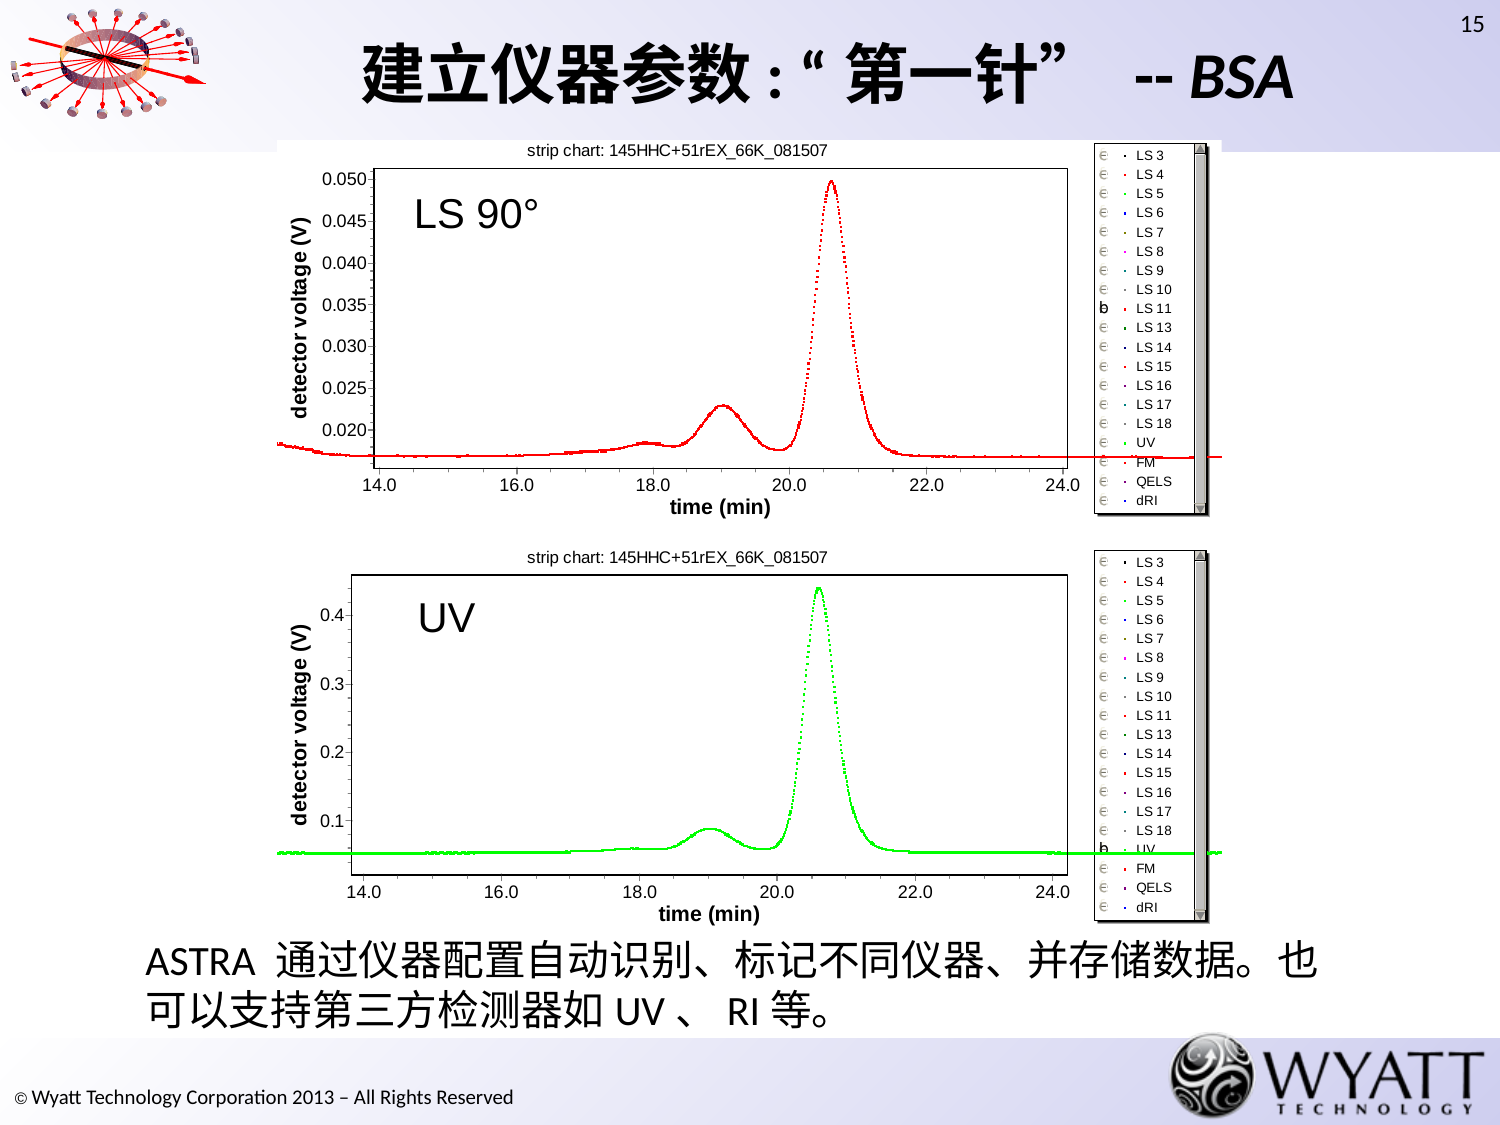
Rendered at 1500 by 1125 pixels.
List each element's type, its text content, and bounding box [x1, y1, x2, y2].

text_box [276, 546, 1222, 931]
title 建立仪器参数: “第一针” -- BSA [217, 25, 1438, 120]
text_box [276, 139, 1222, 524]
text_box ASTRA 通过仪器配置自动识别、标记不同仪器、并存储数据。也可以支持第三方检测器如UV、RI等。 [130, 926, 1369, 1042]
picture [1158, 1028, 1498, 1123]
